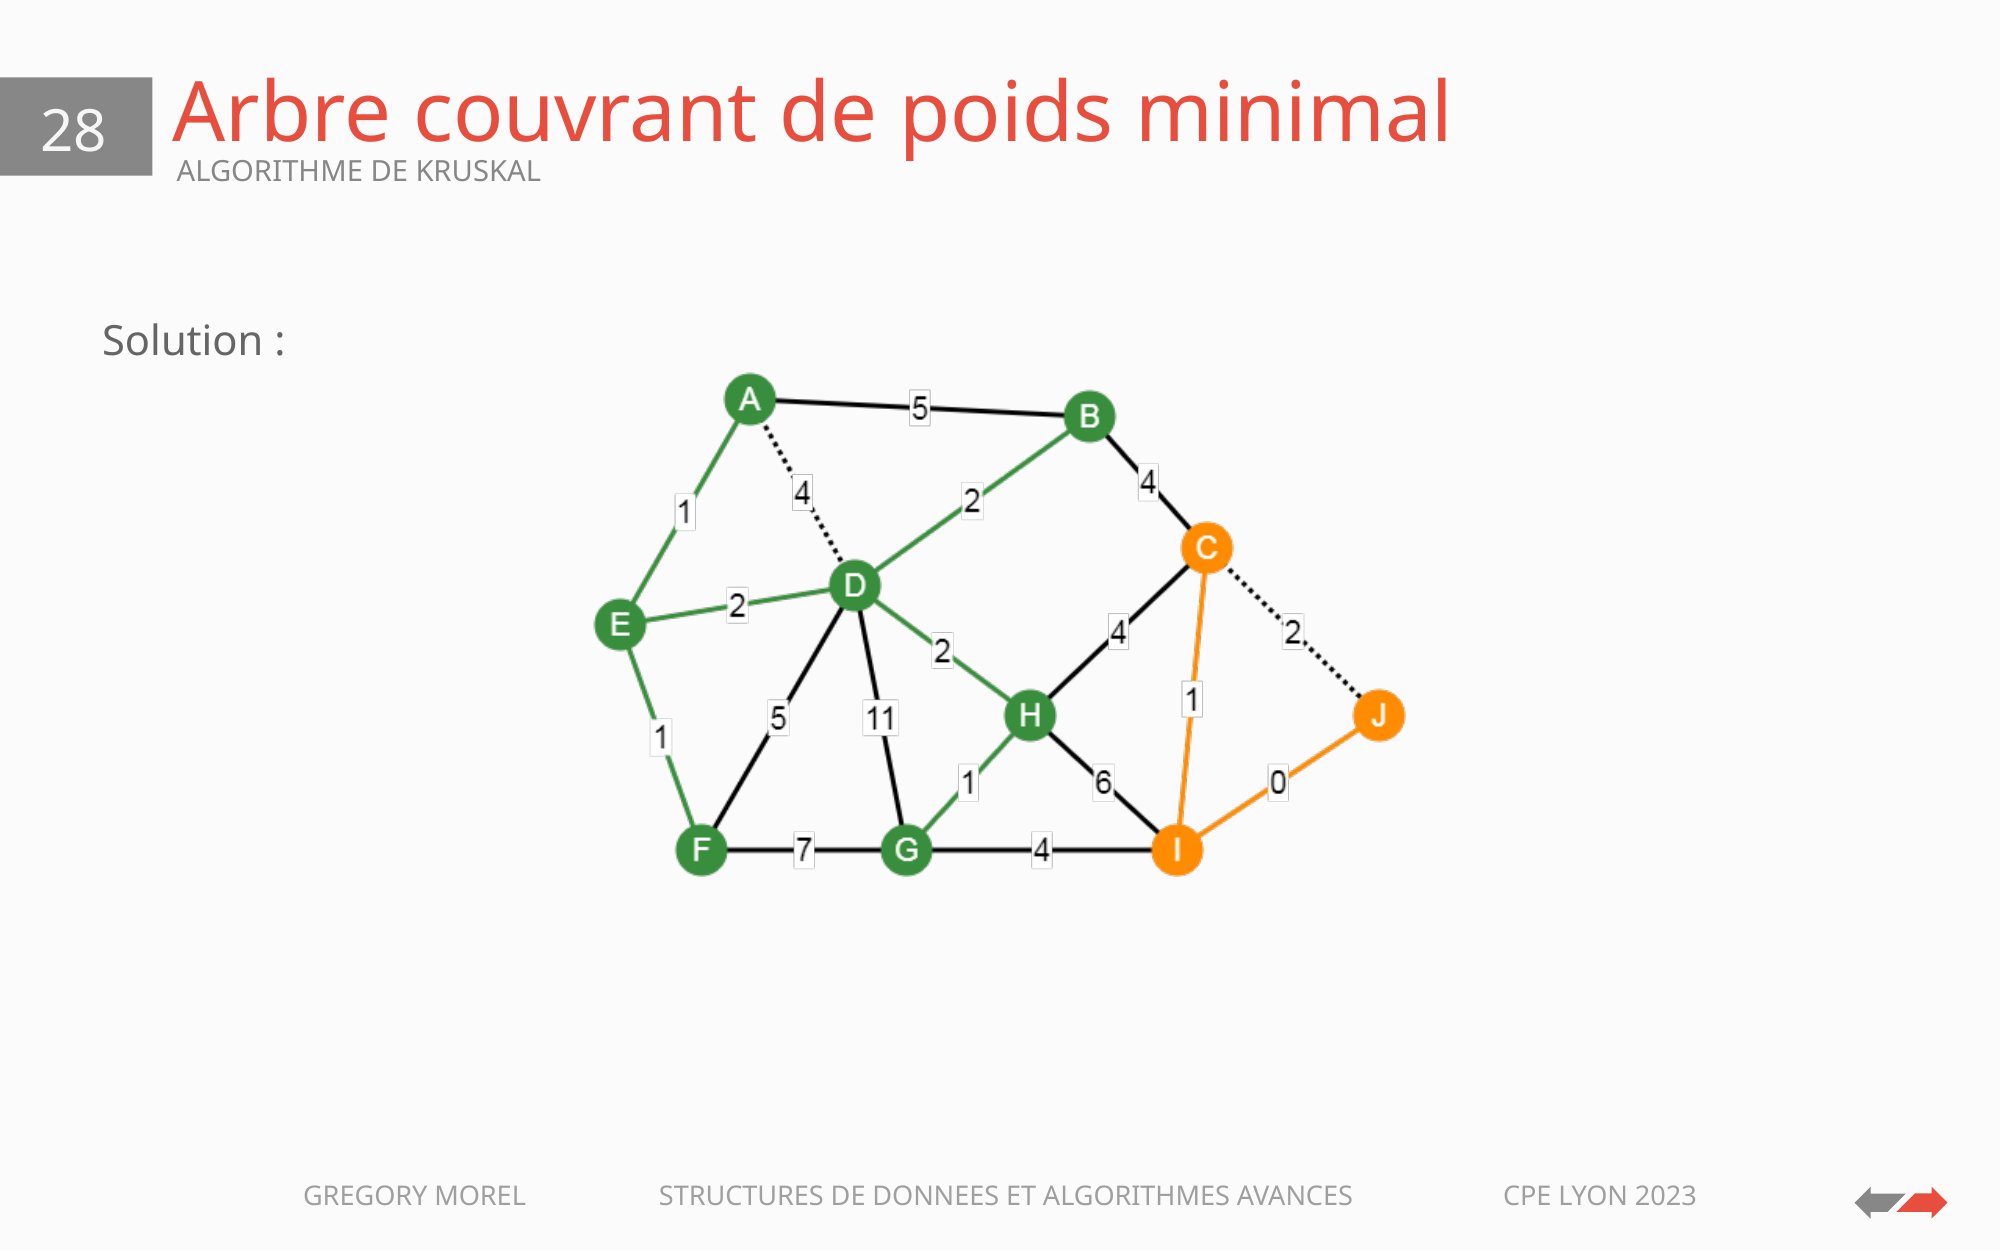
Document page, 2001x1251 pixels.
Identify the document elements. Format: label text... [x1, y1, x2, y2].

text_box Solution : [57, 281, 1930, 372]
slide_number 28 [13, 85, 134, 162]
subtitle ALGORITHME DE KRUSKAL [161, 144, 1662, 218]
picture [558, 337, 1442, 913]
title Arbre couvrant de poids minimal [158, 19, 1659, 168]
